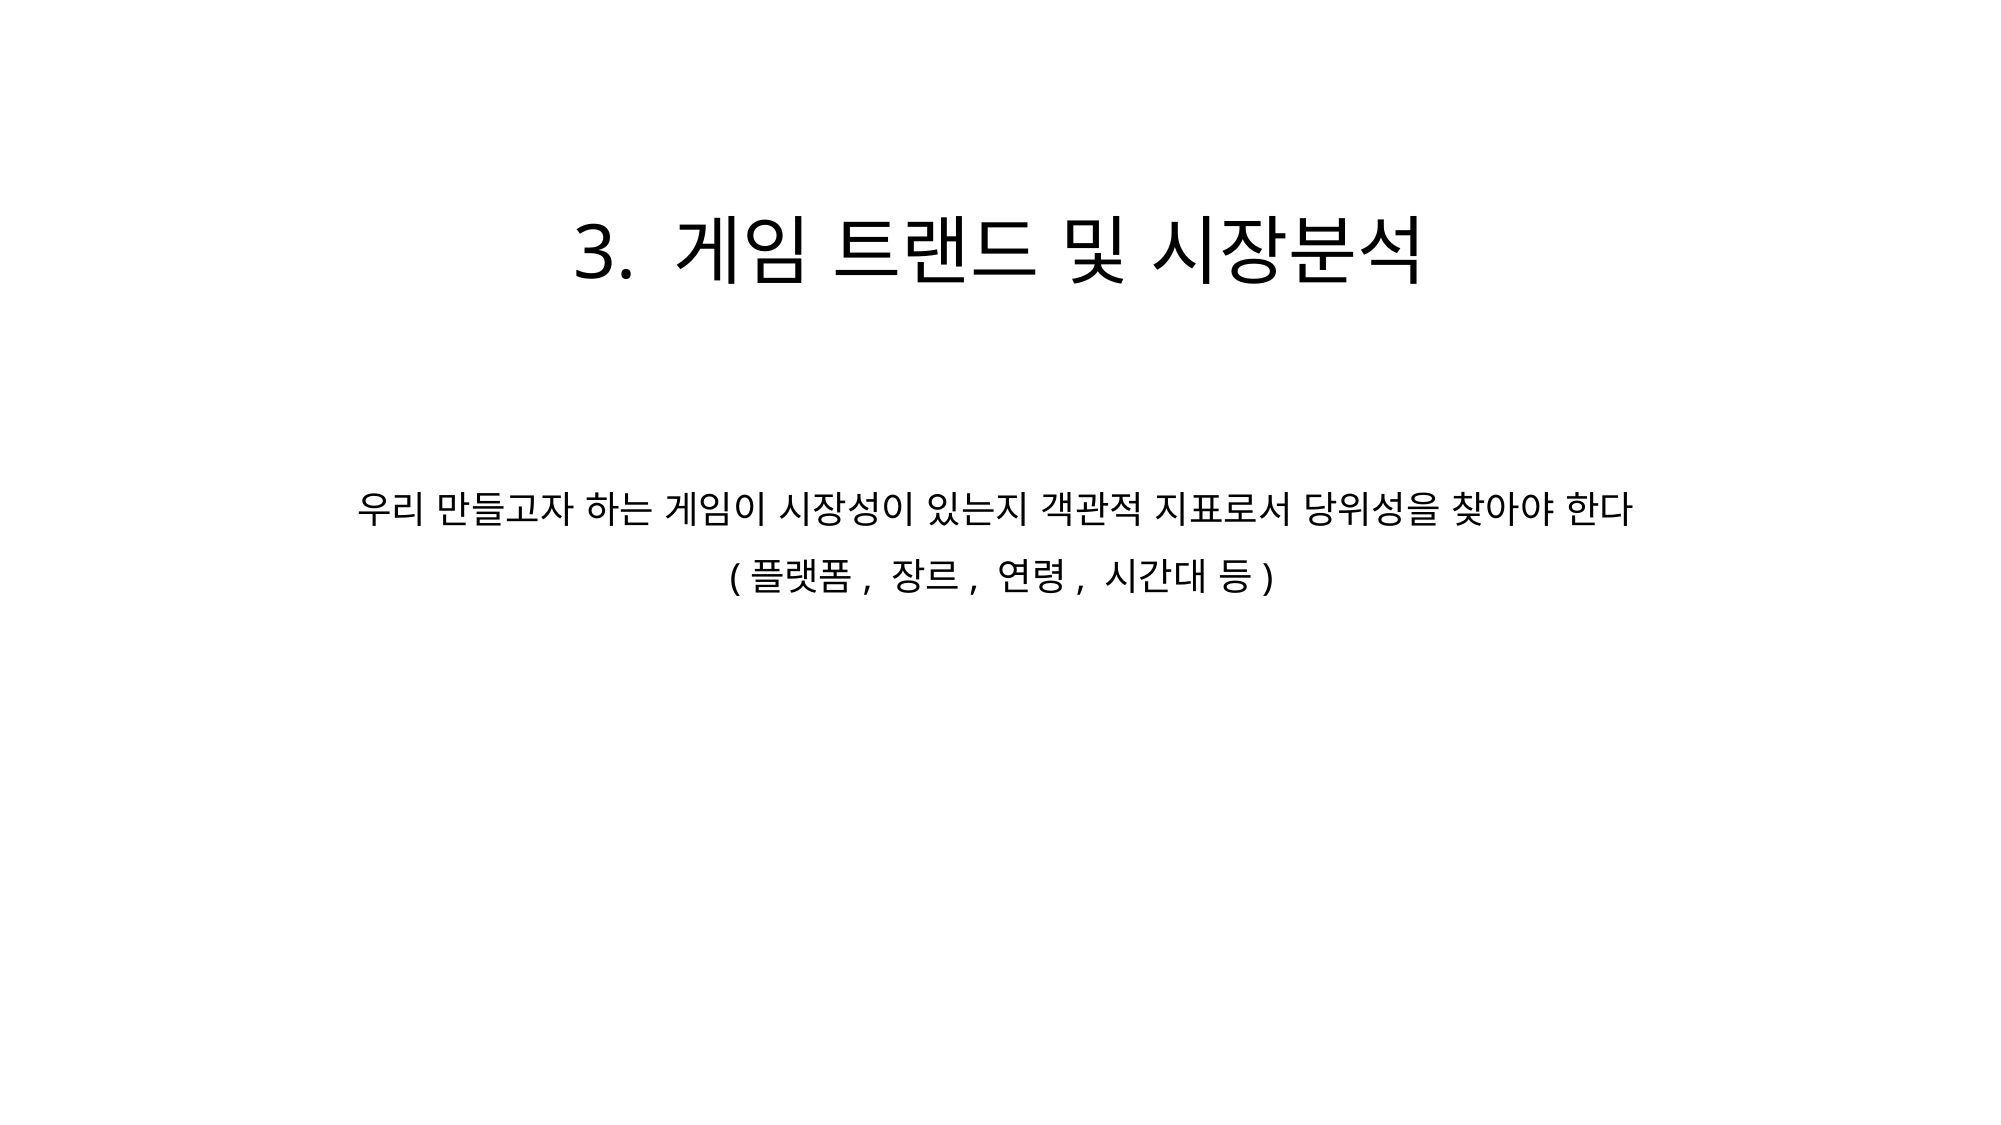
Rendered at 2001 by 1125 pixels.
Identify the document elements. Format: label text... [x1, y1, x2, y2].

text_box 우리 만들고자 하는 게임이 시장성이 있는지 객관적 지표로서 당위성을 찾아야 한다 (플랫폼, 장르, 연령, 시간대 등) [54, 455, 1949, 606]
text_box 3. 게임 트랜드 및 시장분석 [558, 151, 1442, 302]
